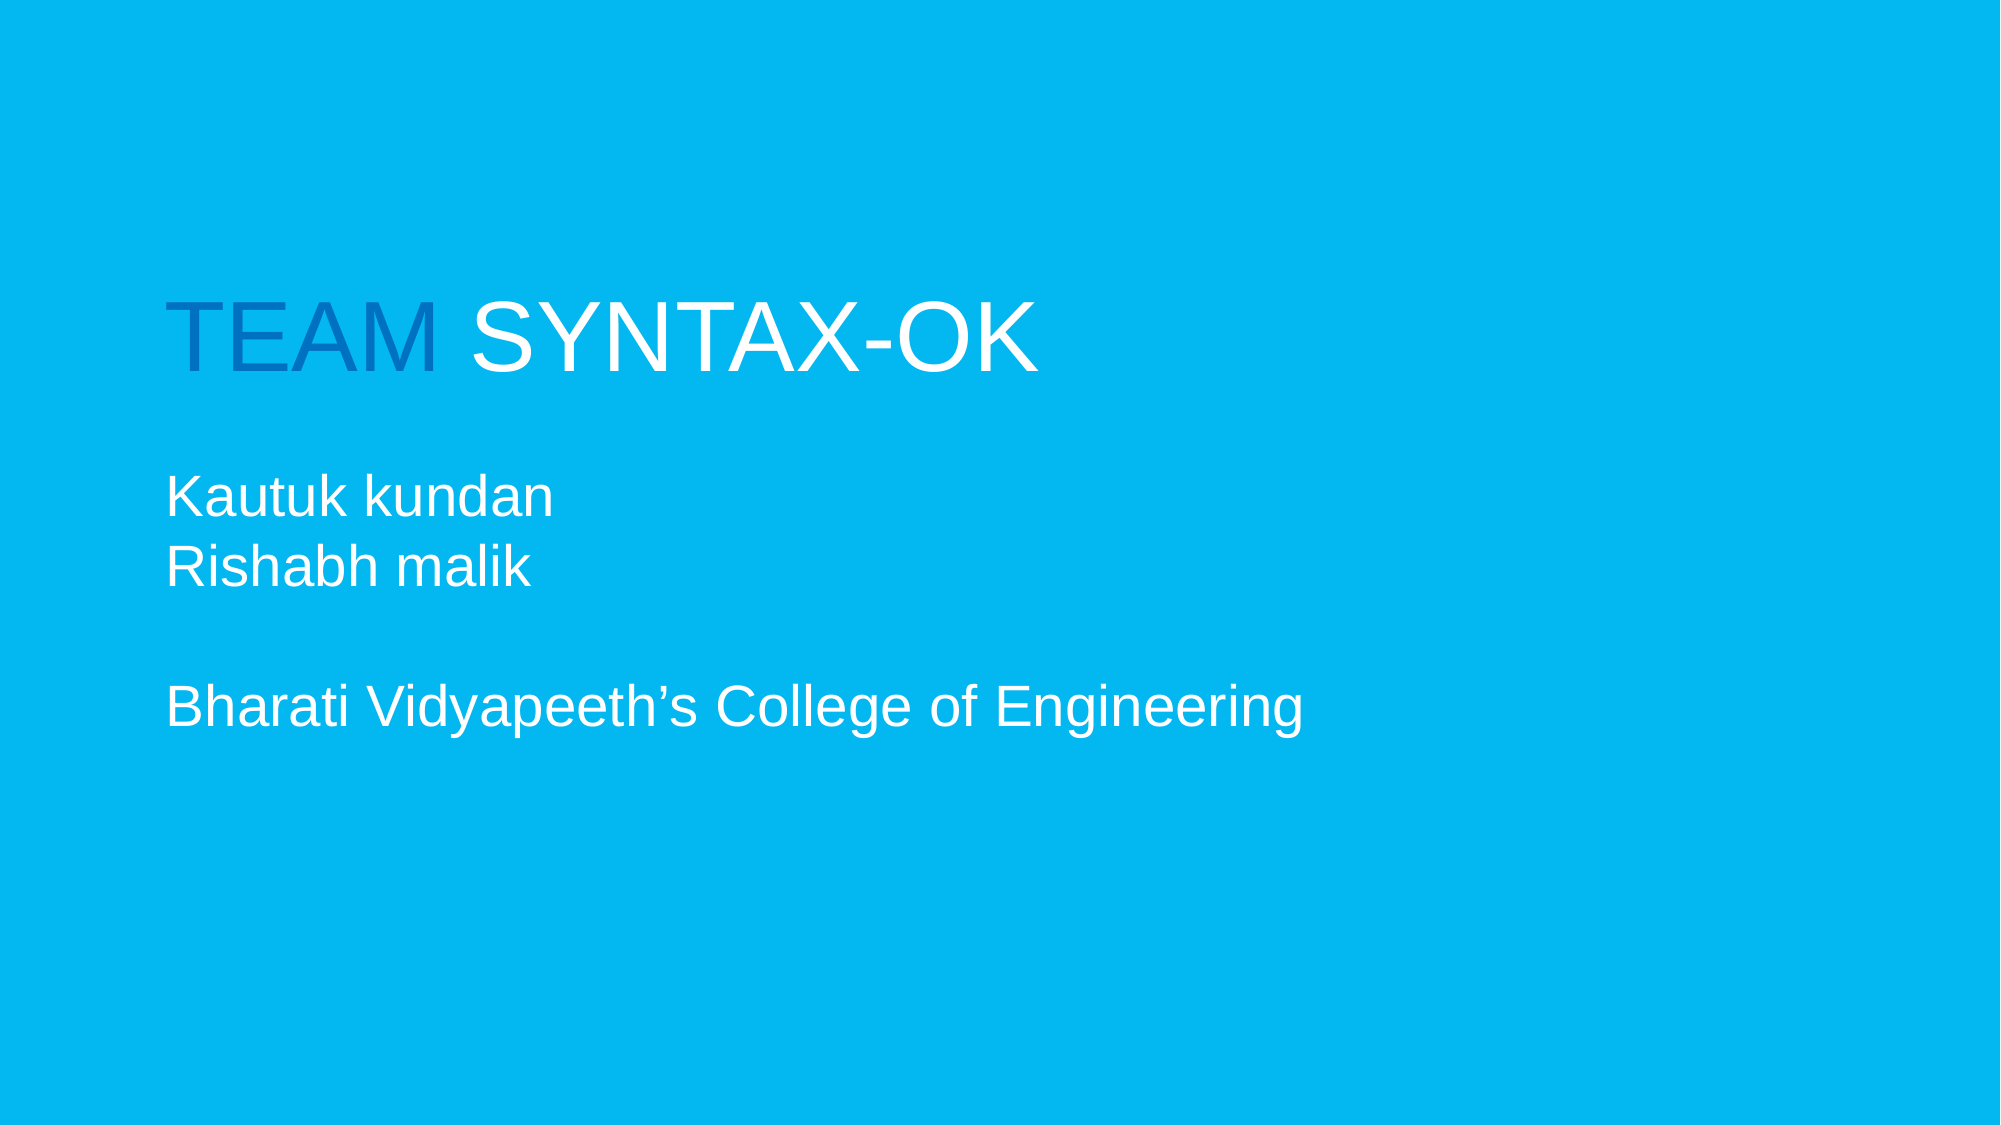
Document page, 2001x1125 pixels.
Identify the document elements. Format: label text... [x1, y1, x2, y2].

text_box TEAM SYNTAX-OK [149, 264, 1056, 400]
text_box Kautuk kundan Rishabh malik Bharati Vidyapeeth’s College of Engineering [151, 450, 1322, 746]
